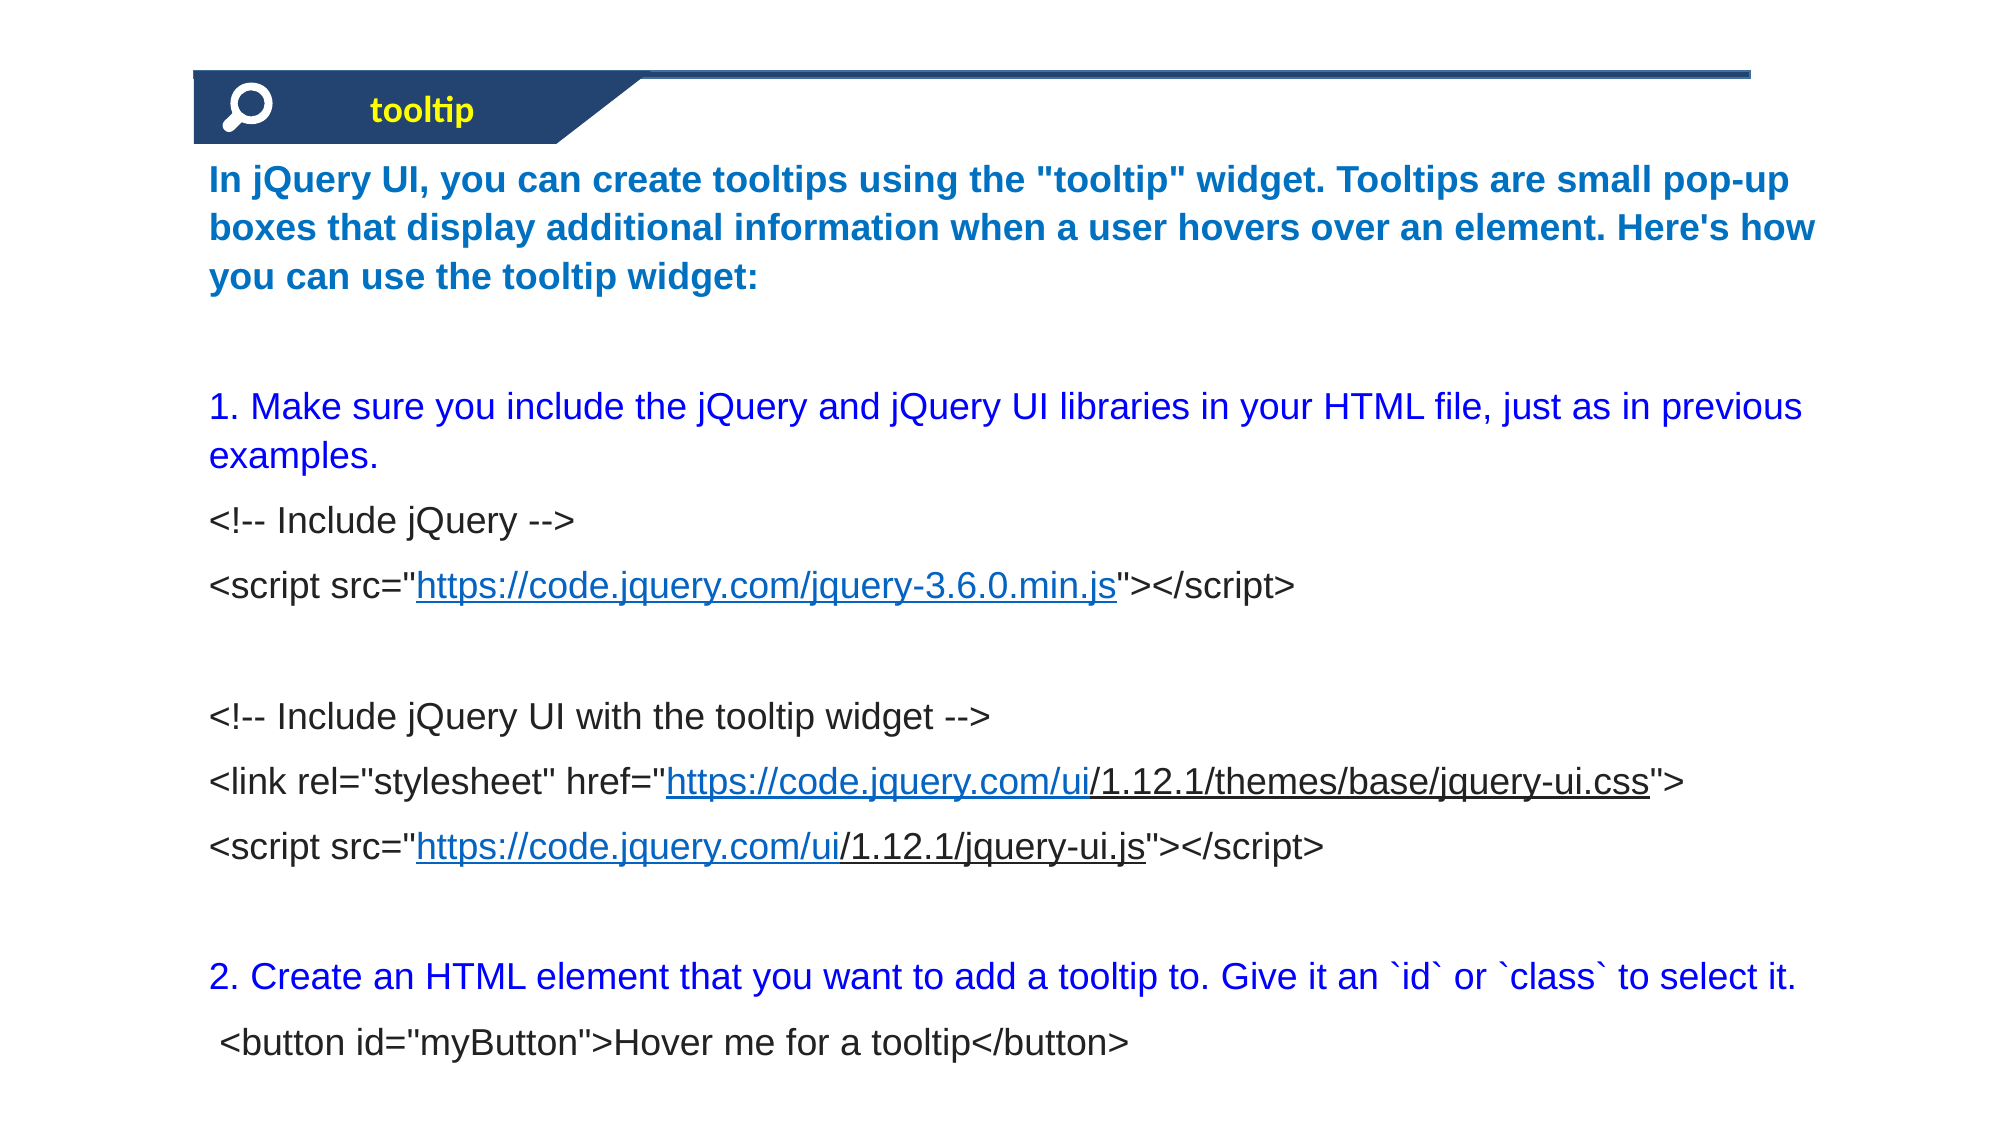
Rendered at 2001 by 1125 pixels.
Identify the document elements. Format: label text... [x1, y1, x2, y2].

text_box In jQuery UI, you can create tooltips using the "tooltip" widget. Tooltips are small pop-up boxes that display additional information when a user hovers over an element. Here's how you can use the tooltip widget: 1. Make sure you include the jQuery and jQuery UI libraries in your HTML file, just as in previous examples. <!-- Include jQuery --> <script src="https://code.jquery.com/jquery-3.6.0.min.js"></script> <!-- Include jQuery UI with the tooltip widget --> <link rel="stylesheet" href="https://code.jquery.com/ui/1.12.1/themes/base/jquery-ui.css"> <script src="https://code.jquery.com/ui/1.12.1/jquery-ui.js"></script> 2. Create an HTML element that you want to add a tooltip to. Give it an `id` or `class` to select it. <button id="myButton">Hover me for a tooltip</button> [193, 143, 1863, 1070]
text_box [193, 70, 1750, 144]
